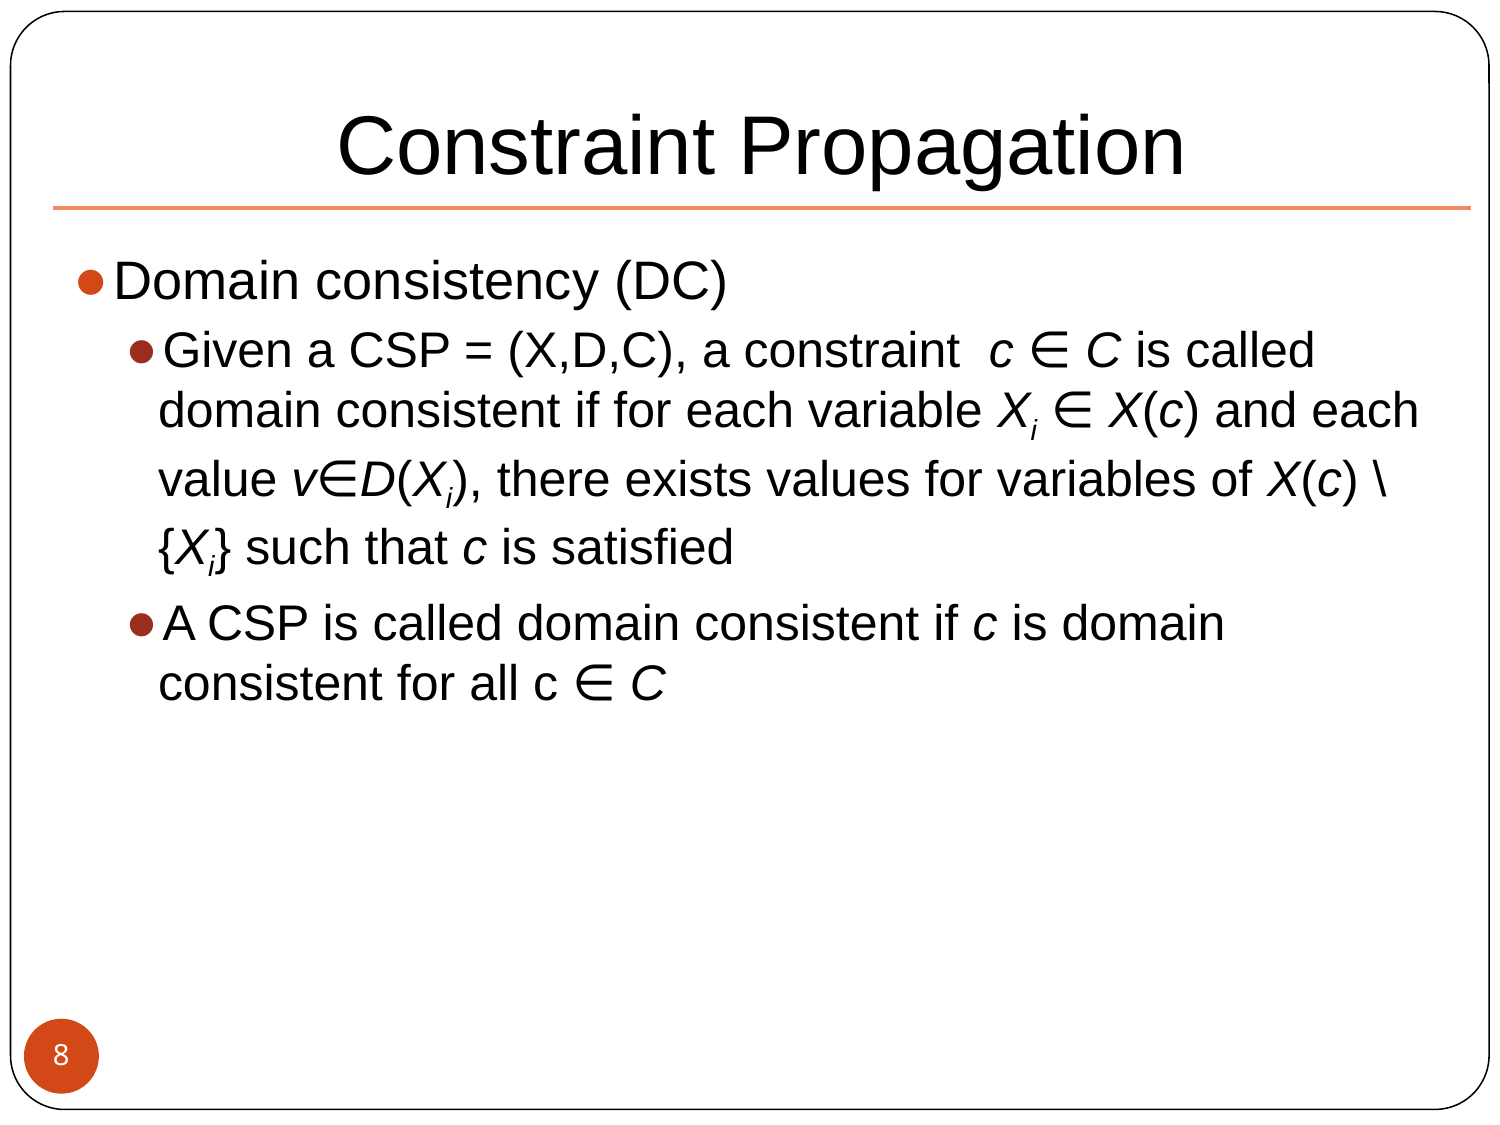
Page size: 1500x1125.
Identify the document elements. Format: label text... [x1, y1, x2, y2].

slide_number ‹#› [23, 1019, 99, 1094]
title Constraint Propagation [53, 19, 1471, 206]
list Domain consistency (DC) Given a CSP = (X,D,C), a constraint c ∈ C is called domain consistent if for each variable Xi ∈ X(c) and each value v∈D(Xi), there exists values for variables of X(c) \ {Xi} such that c is satisfied A CSP is called domain consistent if c is domain consistent for all c ∈ C [53, 237, 1459, 1059]
